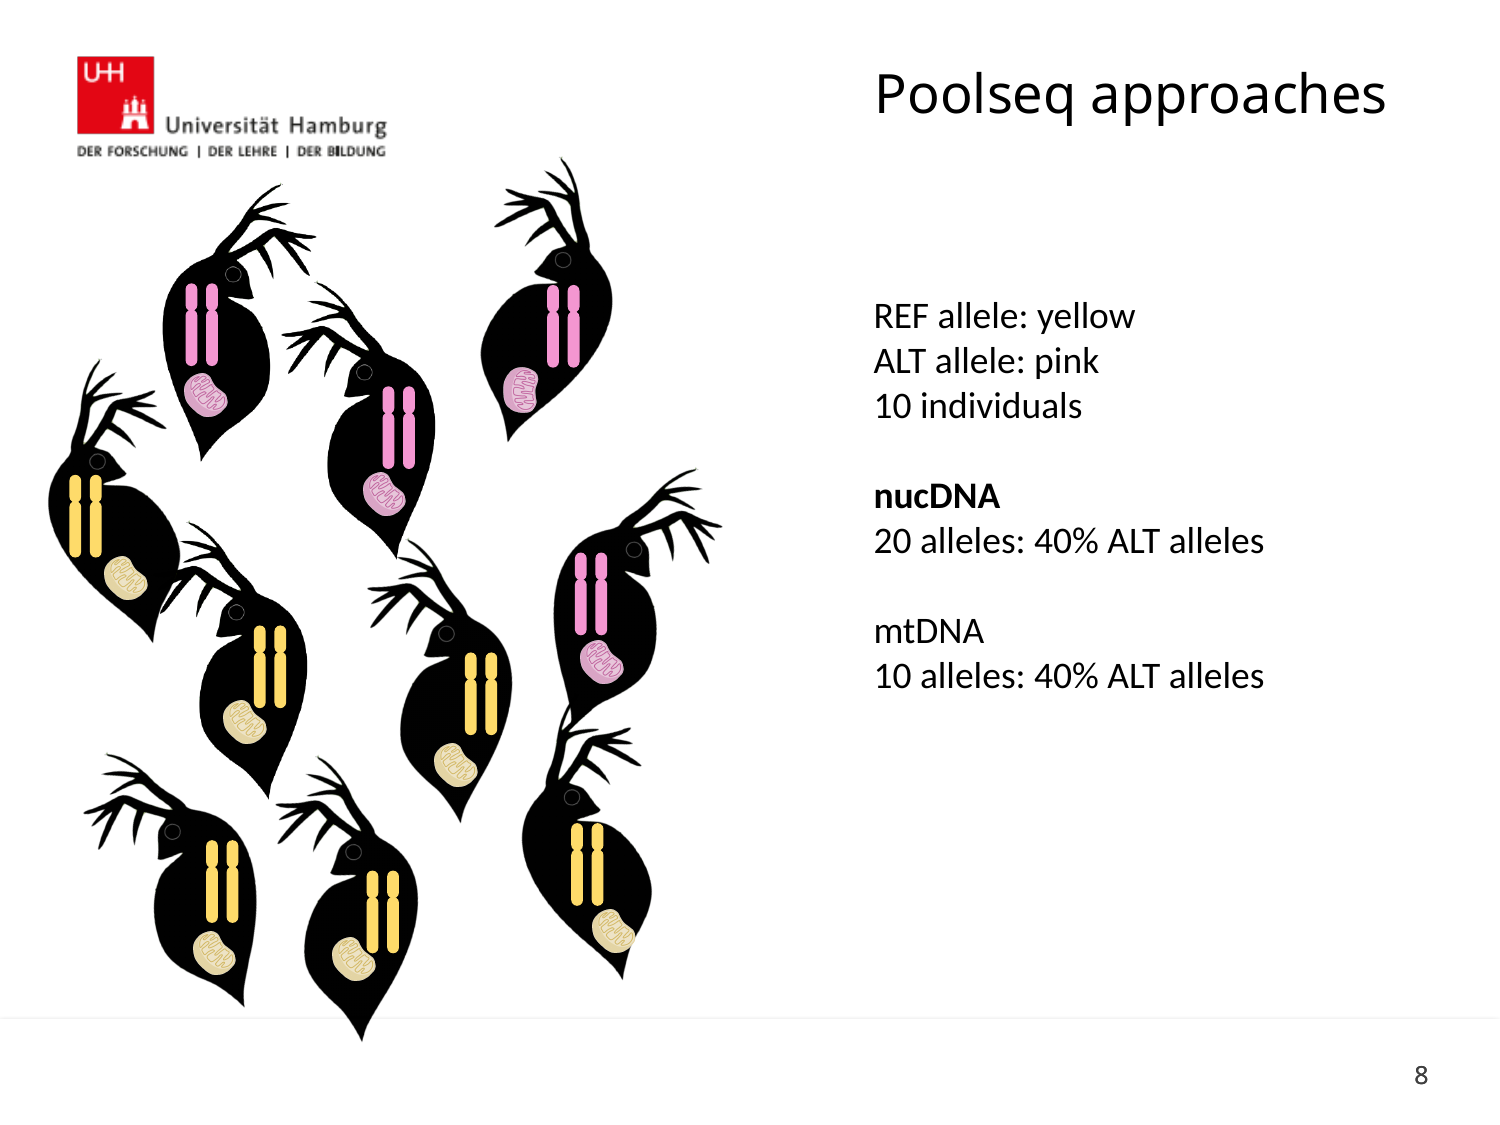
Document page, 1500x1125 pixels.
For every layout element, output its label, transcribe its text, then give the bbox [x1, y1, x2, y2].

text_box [274, 625, 287, 709]
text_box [595, 552, 608, 636]
picture [0, 133, 741, 1058]
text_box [253, 625, 266, 709]
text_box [546, 284, 560, 368]
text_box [382, 386, 395, 470]
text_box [205, 283, 219, 367]
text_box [205, 839, 219, 924]
text_box REF allele: yellow ALT allele: pink 10 individuals nucDNA 20 alleles: 40% ALT alleles mtDNA 10 alleles: 40% ALT alleles [858, 283, 1280, 749]
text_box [226, 839, 239, 924]
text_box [591, 822, 604, 906]
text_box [574, 552, 587, 636]
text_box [89, 474, 102, 558]
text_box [464, 652, 477, 736]
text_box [485, 652, 498, 736]
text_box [366, 870, 379, 954]
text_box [570, 822, 584, 906]
text_box Poolseq approaches [53, 51, 1403, 197]
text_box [567, 284, 580, 368]
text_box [69, 474, 82, 558]
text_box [386, 870, 400, 954]
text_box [185, 283, 198, 367]
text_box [402, 386, 416, 470]
